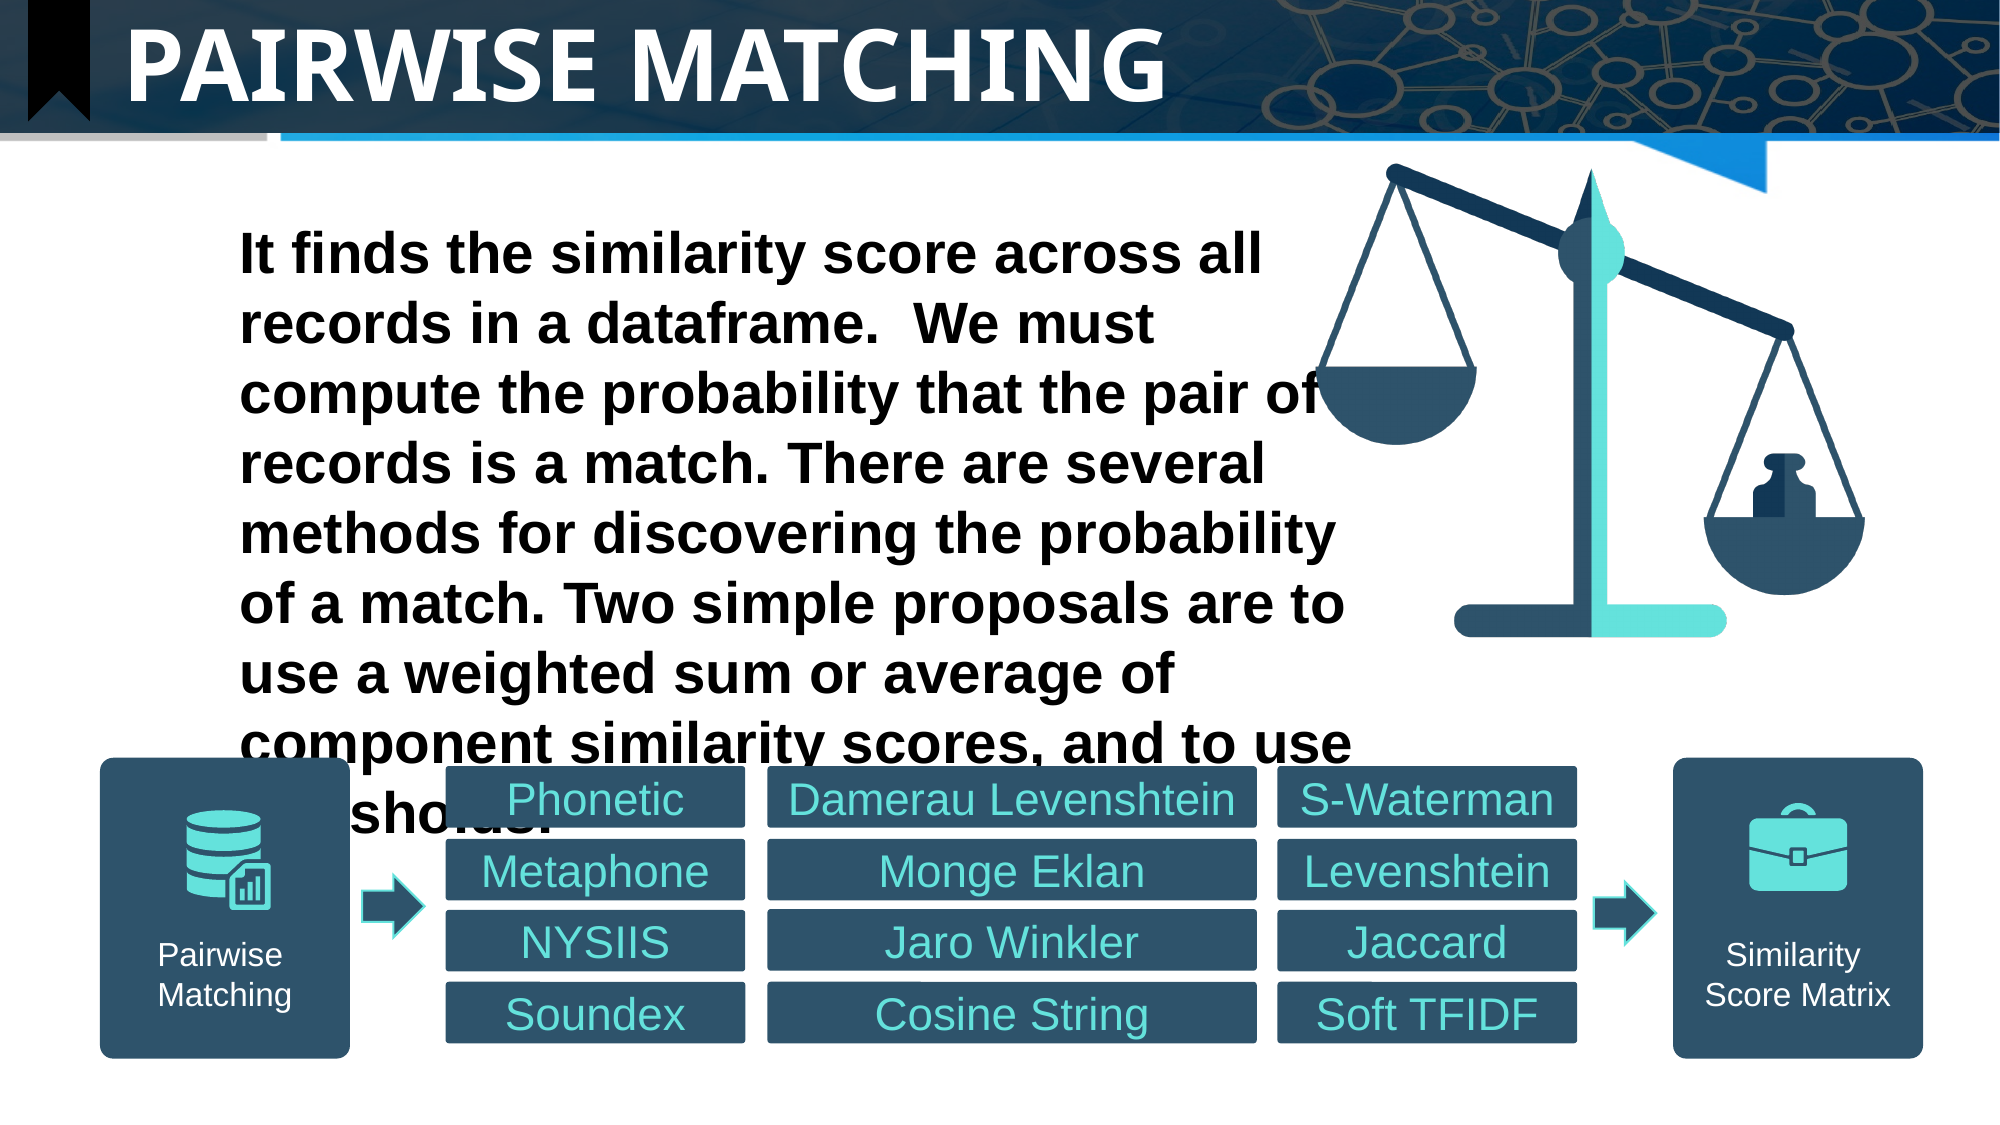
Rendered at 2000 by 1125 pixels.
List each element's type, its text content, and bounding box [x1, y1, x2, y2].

text_box NYSIIS [444, 908, 747, 973]
text_box Monge Eklan [766, 837, 1258, 902]
text_box Jaccard [1276, 908, 1579, 973]
text_box [1592, 879, 1658, 947]
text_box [1749, 802, 1848, 891]
text_box Levenshtein [1276, 837, 1579, 902]
text_box Soft TFIDF [1276, 980, 1579, 1045]
picture [0, 134, 2000, 1125]
text_box Jaro Winkler [766, 908, 1258, 972]
text_box Damerau Levenshtein [766, 765, 1258, 829]
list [1306, 161, 1870, 638]
text_box [361, 872, 427, 940]
text_box Soundex [444, 980, 747, 1045]
text_box Phonetic [444, 764, 747, 829]
text_box It finds the similarity score across all records in a dataframe. We must compute the probability that the pair of records is a match. There are several methods for discovering the probability of a match. Two simple proposals are to use a weighted sum or average of component similarity scores, and to use thresholds. [224, 207, 1392, 853]
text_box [99, 757, 350, 1059]
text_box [186, 810, 271, 910]
text_box Cosine String [766, 980, 1258, 1045]
text_box Metaphone [444, 837, 747, 902]
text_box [0, 0, 2000, 133]
text_box S-Waterman [1276, 764, 1579, 829]
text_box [1673, 757, 1924, 1059]
